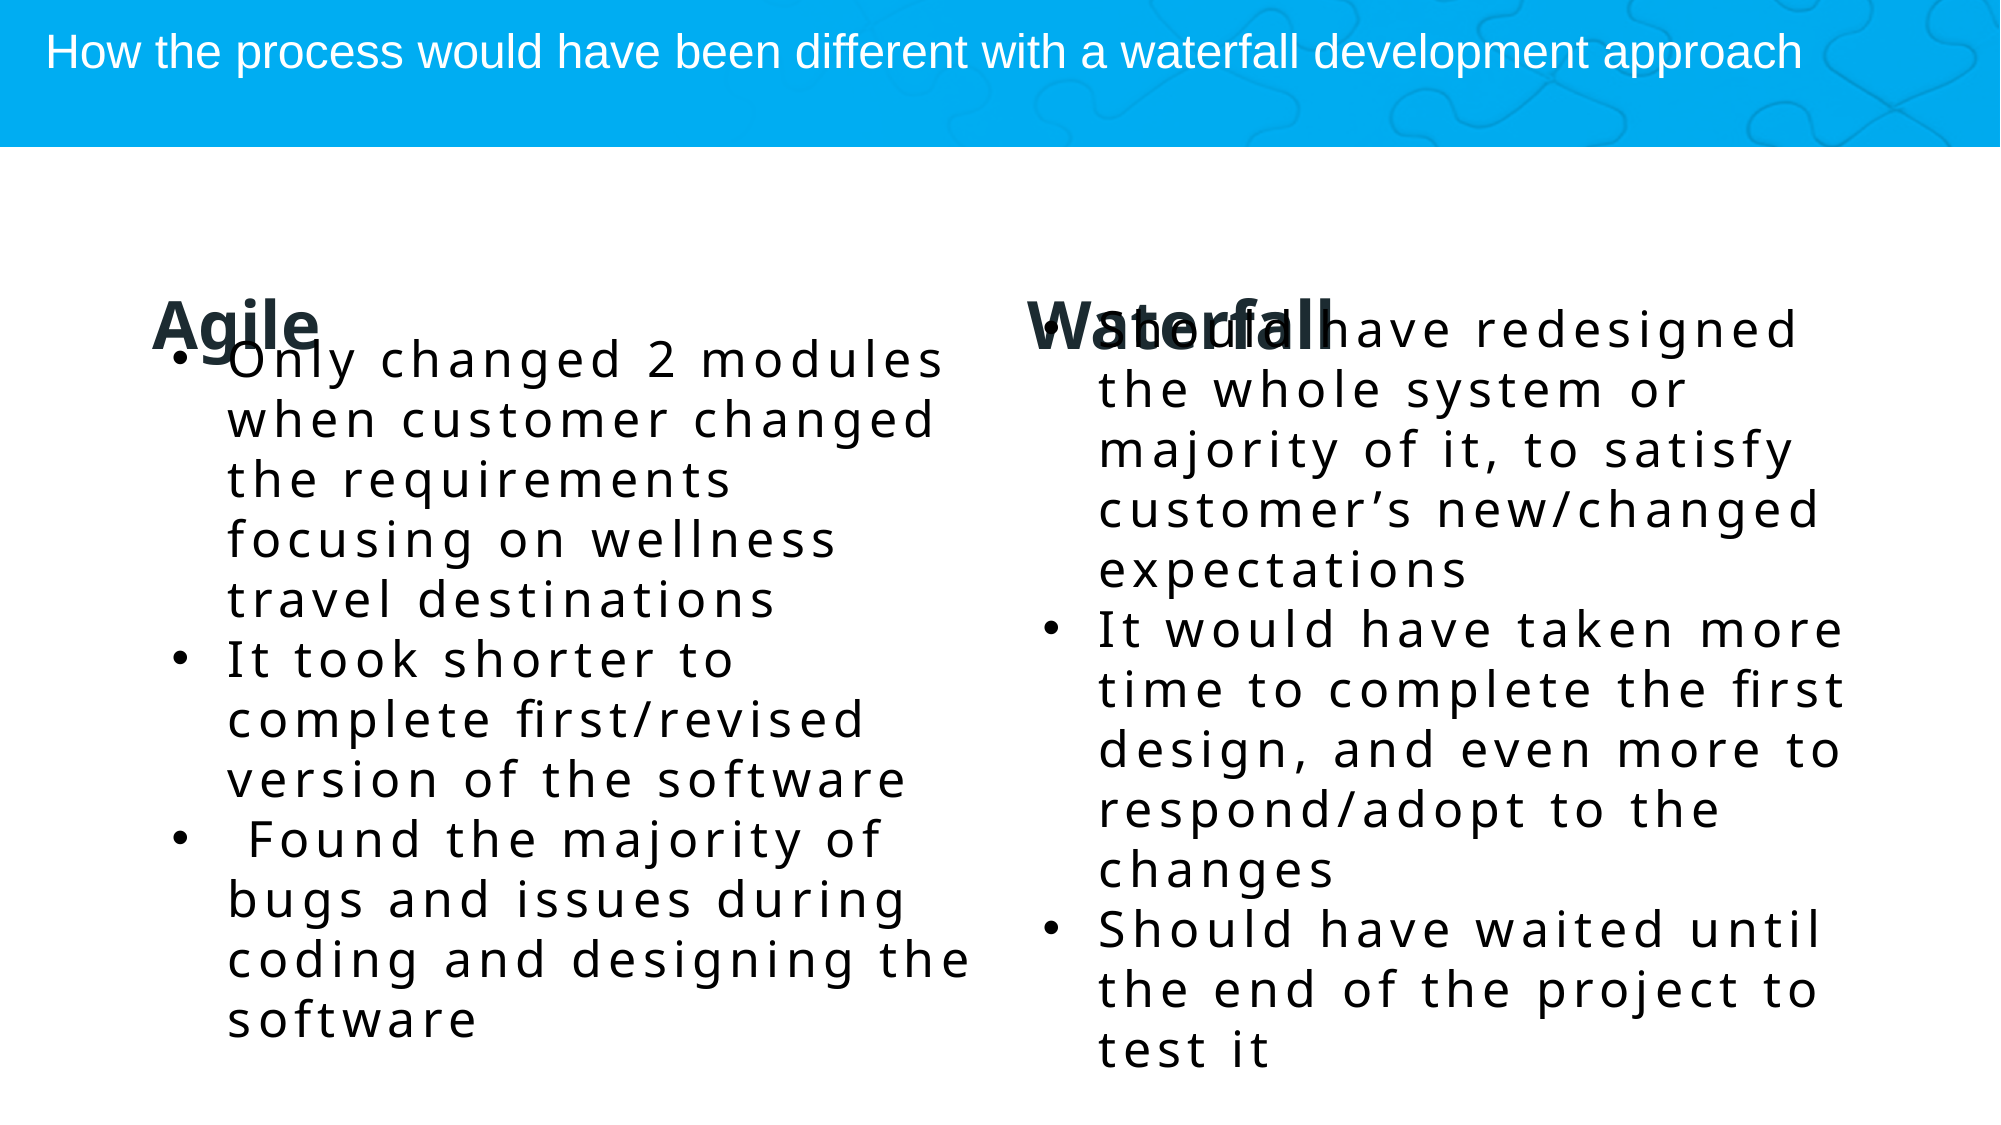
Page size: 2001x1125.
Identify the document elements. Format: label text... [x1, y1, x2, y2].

list How the process would have been different with a waterfall development approach [30, 12, 1910, 138]
text_box Only changed 2 modules when customer changed the requirements focusing on wellness travel destinations It took shorter to complete first/revised version of the software Found the majority of bugs and issues during coding and designing the software [156, 385, 1007, 990]
text_box Waterfall [1012, 275, 1863, 411]
text_box Should have redesigned the whole system or majority of it, to satisfy customer’s new/changed expectations It would have taken more time to complete the first design, and even more to respond/adopt to the changes Should have waited until the end of the project to test it [1027, 385, 1878, 990]
text_box Agile [137, 275, 984, 410]
text_box [137, 59, 1824, 249]
text_box [137, 410, 984, 1016]
